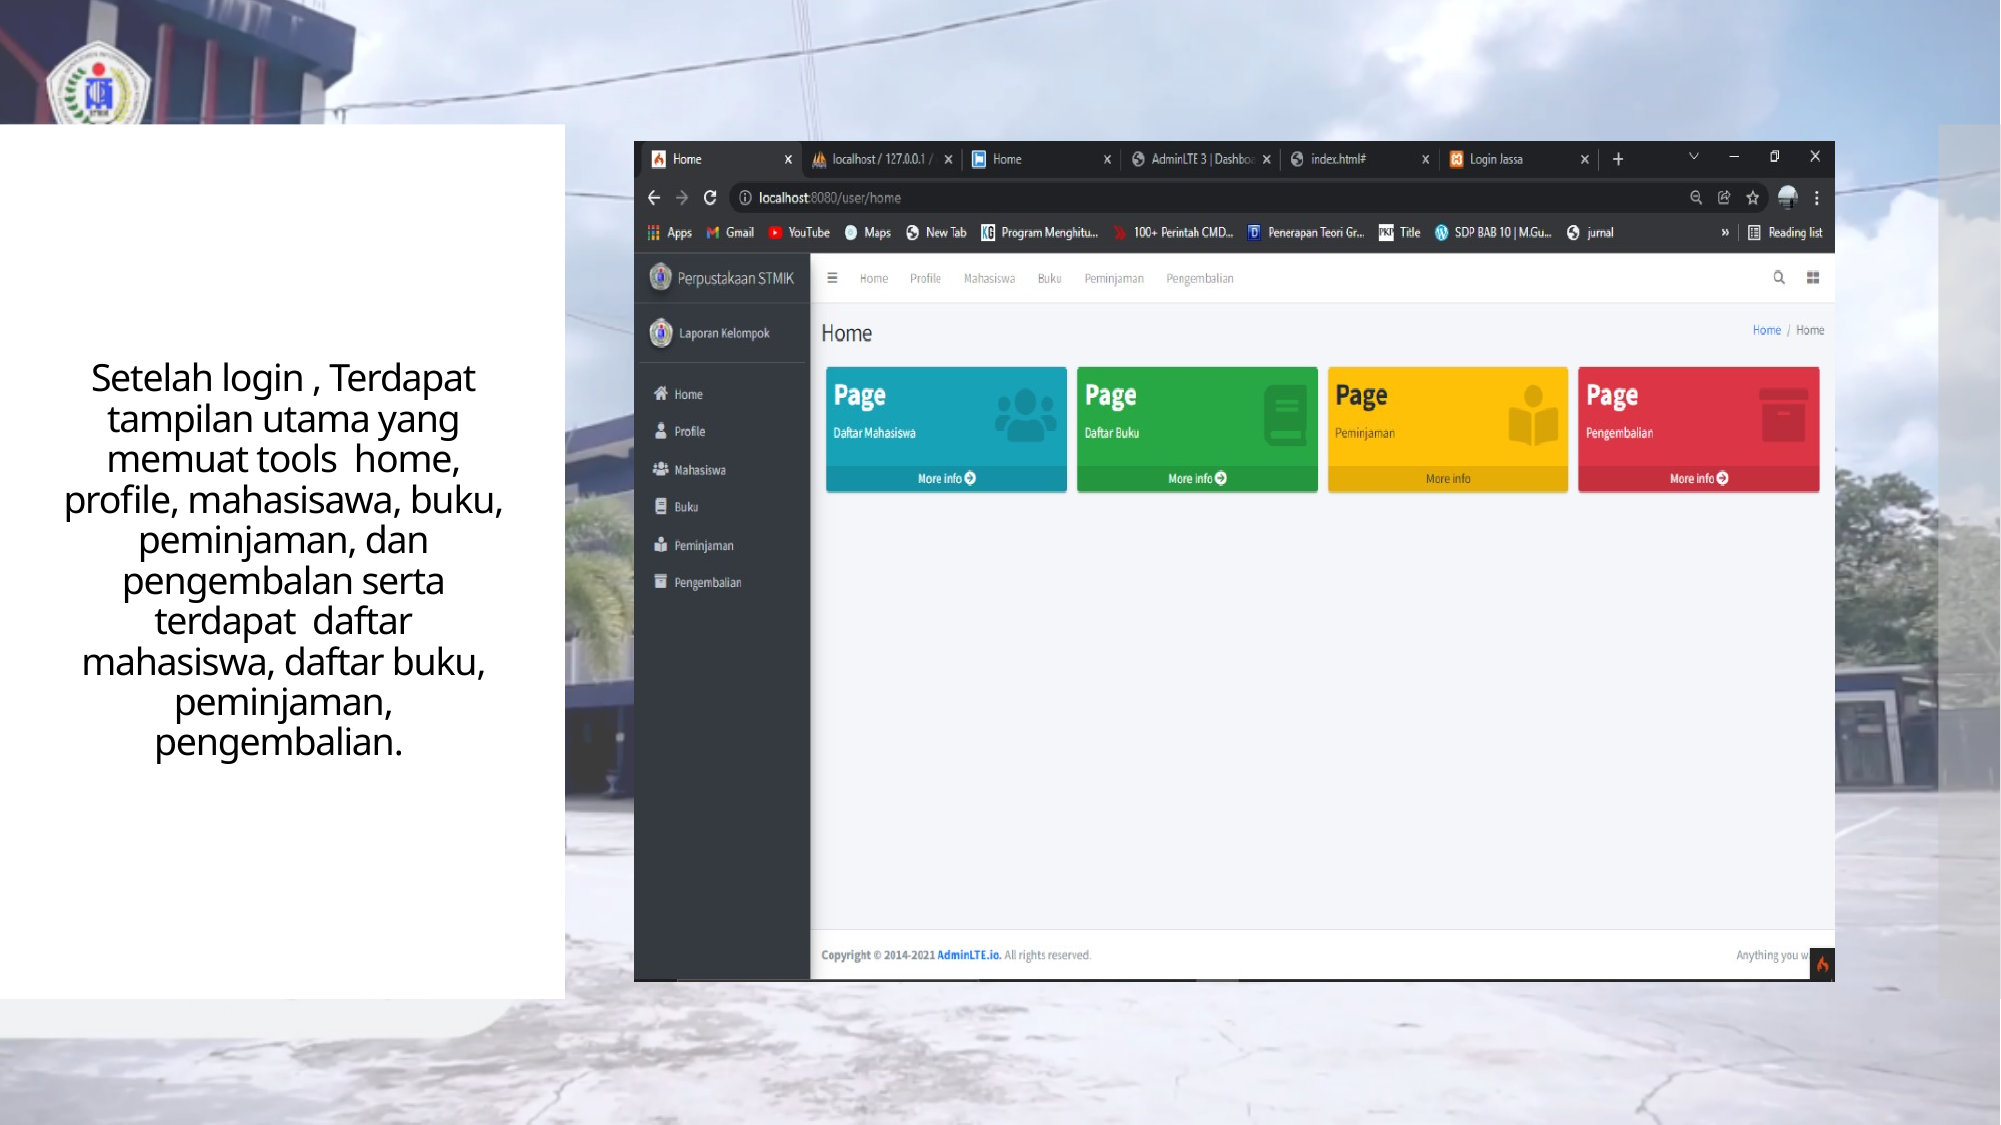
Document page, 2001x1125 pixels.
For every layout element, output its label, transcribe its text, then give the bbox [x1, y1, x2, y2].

title Setelah login , Terdapat tampilan utama yang memuat tools home, profile, mahasisawa, buku, peminjaman, dan pengembalan serta terdapat daftar mahasiswa, daftar buku, peminjaman, pengembalian. [41, 184, 525, 940]
picture [634, 141, 1835, 982]
